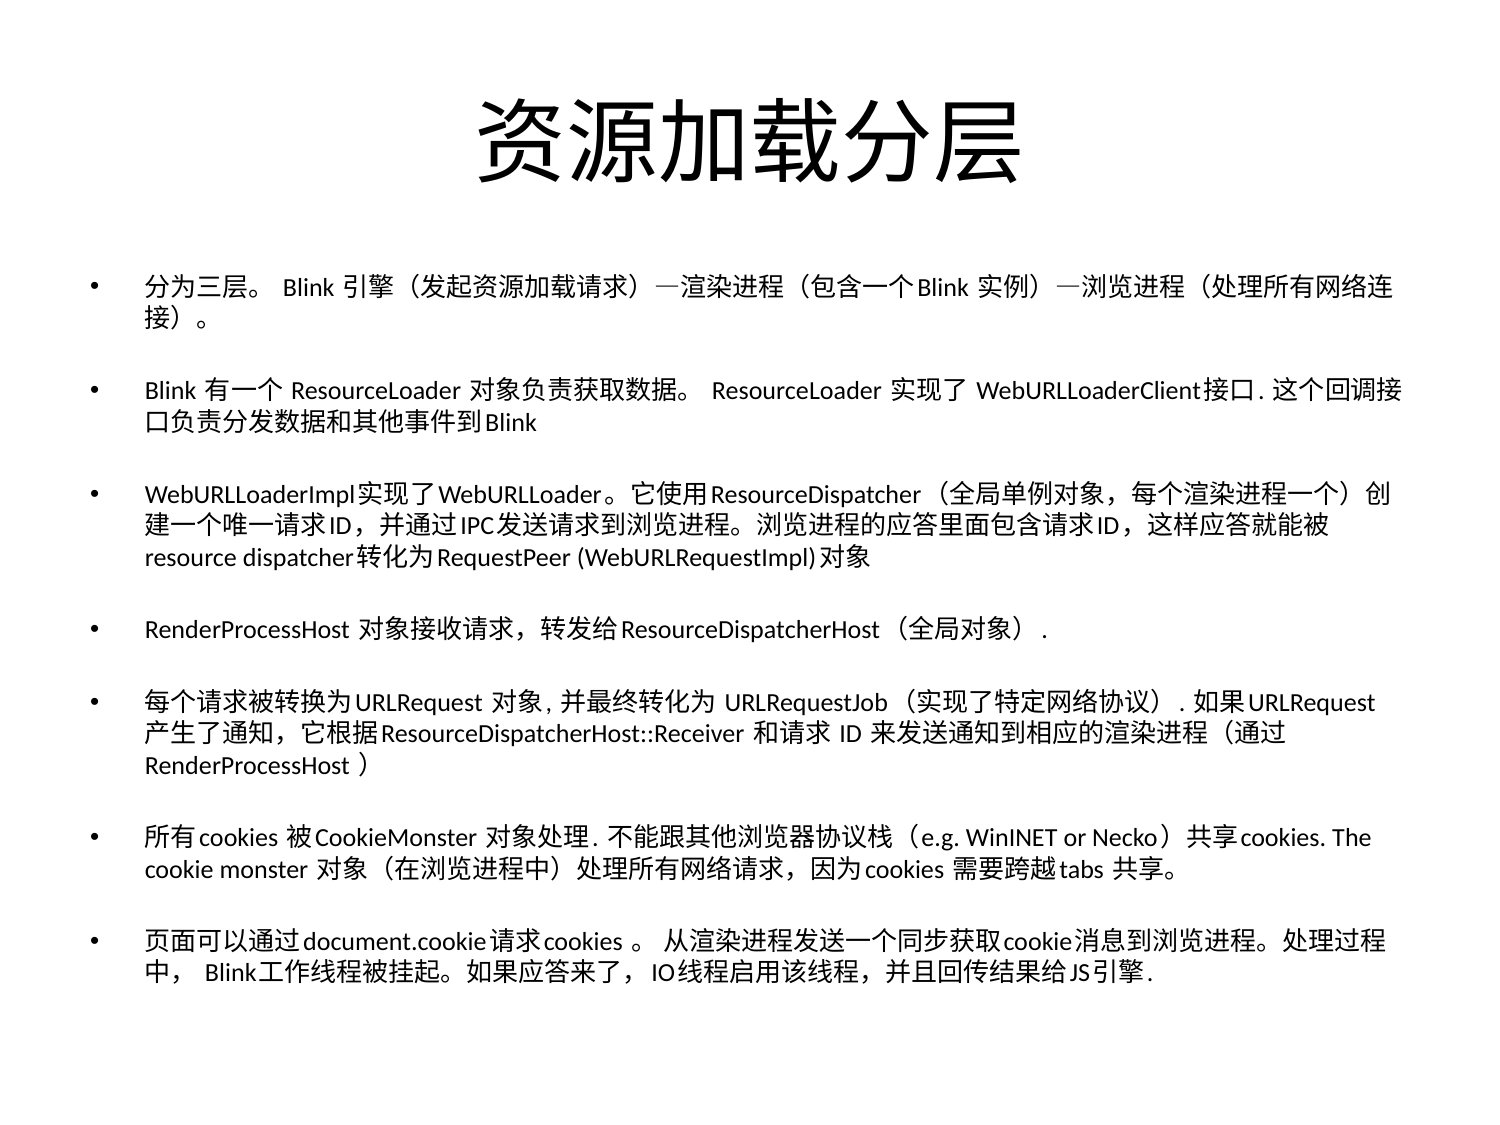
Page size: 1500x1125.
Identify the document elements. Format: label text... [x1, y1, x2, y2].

list 分为三层。 Blink 引擎（发起资源加载请求）—渲染进程（包含一个Blink 实例）—浏览进程（处理所有网络连接）。 Blink 有一个 ResourceLoader 对象负责获取数据。 ResourceLoader 实现了 WebURLLoaderClient接口. 这个回调接口负责分发数据和其他事件到Blink WebURLLoaderImpl实现了WebURLLoader。它使用ResourceDispatcher（全局单例对象，每个渲染进程一个）创建一个唯一请求ID，并通过IPC发送请求到浏览进程。浏览进程的应答里面包含请求ID，这样应答就能被resource dispatcher转化为RequestPeer (WebURLRequestImpl)对象 RenderProcessHost 对象接收请求，转发给ResourceDispatcherHost（全局对象）. 每个请求被转换为URLRequest 对象, 并最终转化为 URLRequestJob（实现了特定网络协议）. 如果URLRequest 产生了通知，它根据ResourceDispatcherHost::Receiver 和请求 ID 来发送通知到相应的渲染进程（通过RenderProcessHost ） 所有cookies 被CookieMonster 对象处理. 不能跟其他浏览器协议栈（e.g. WinINET or Necko）共享cookies. The cookie monster 对象（在浏览进程中）处理所有网络请求，因为cookies 需要跨越tabs 共享。 页面可以通过document.cookie请求cookies 。 从渲染进程发送一个同步获取cookie消息到浏览进程。处理过程中， Blink工作线程被挂起。如果应答来了，IO线程启用该线程，并且回传结果给JS引擎. [75, 262, 1425, 1005]
title 资源加载分层 [75, 45, 1425, 233]
